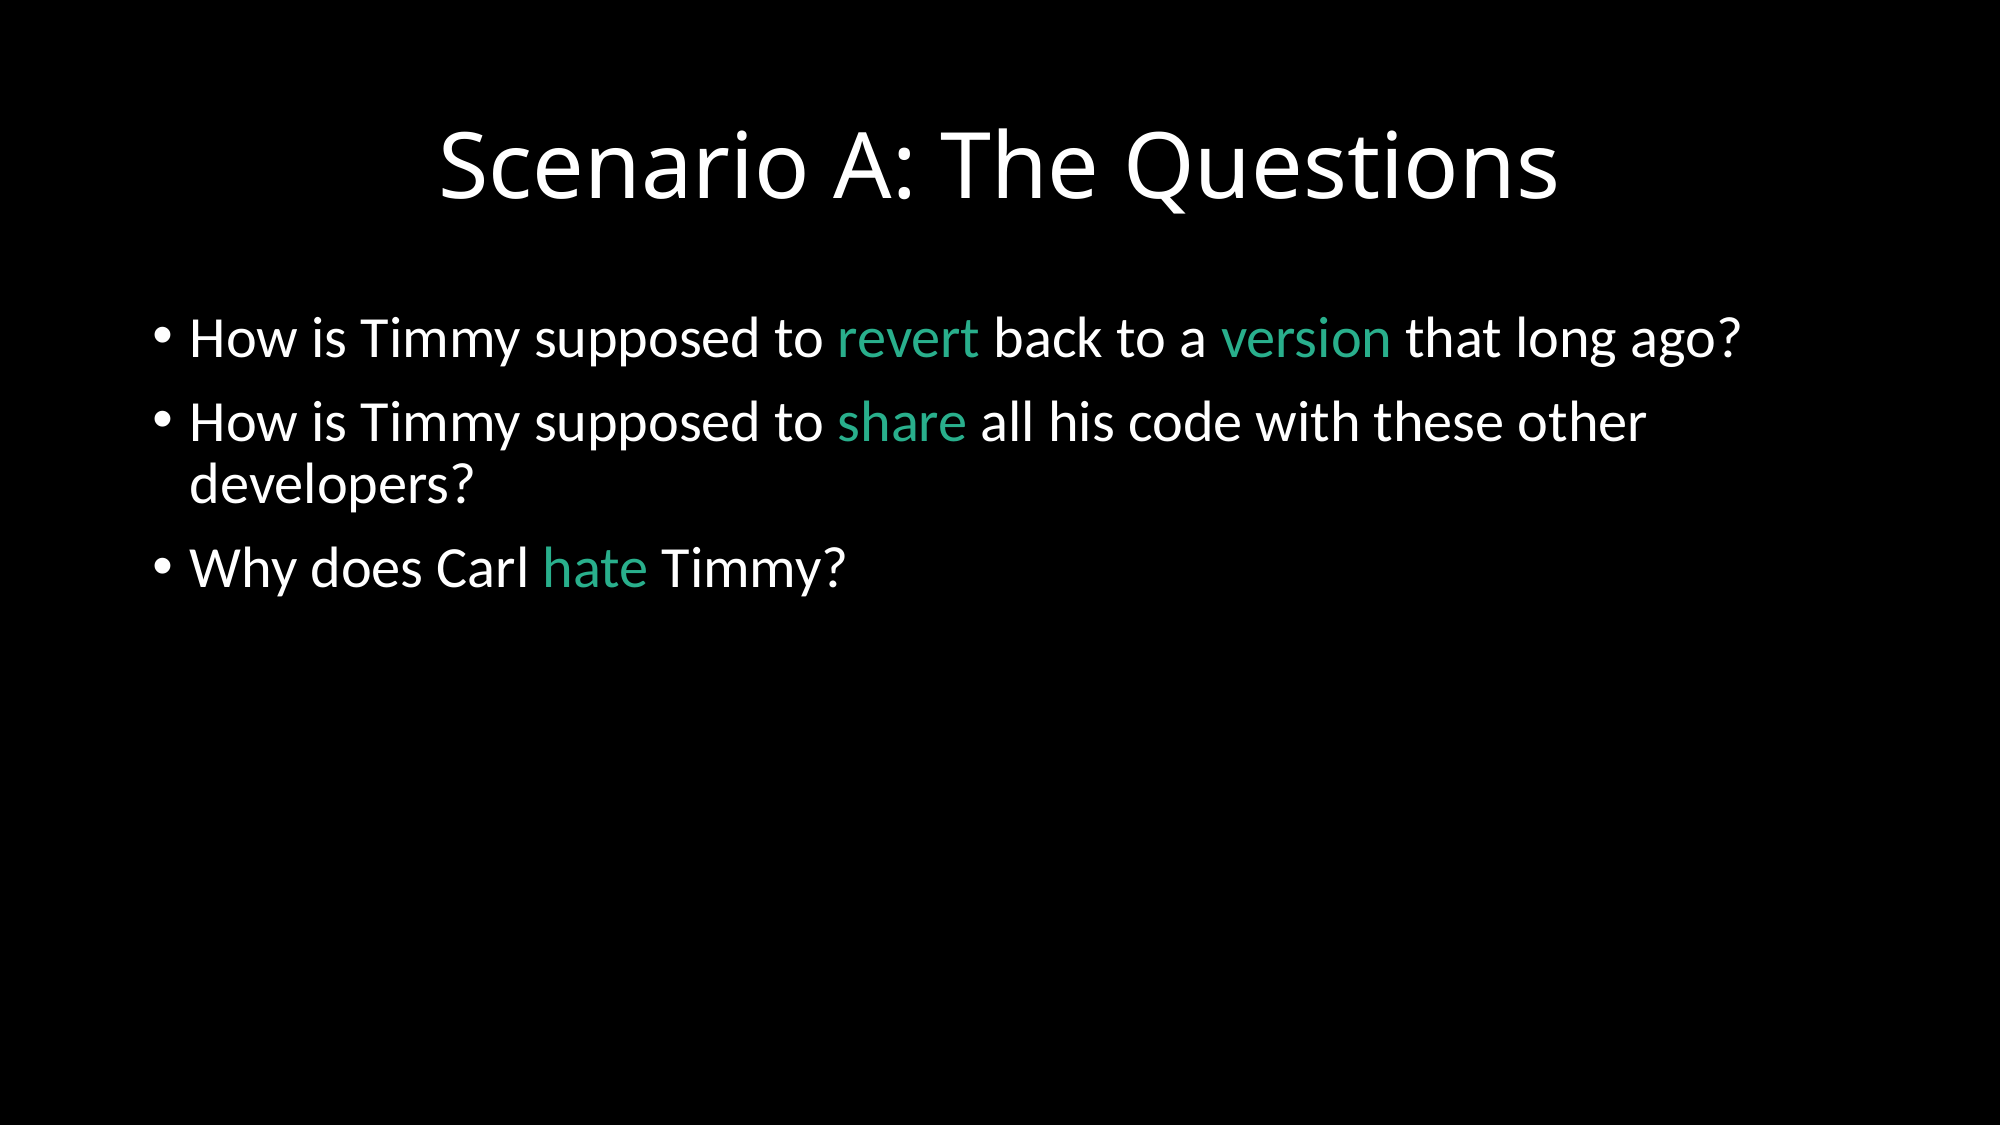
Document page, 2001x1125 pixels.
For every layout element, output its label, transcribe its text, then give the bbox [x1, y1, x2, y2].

list How is Timmy supposed to revert back to a version that long ago? How is Timmy supposed to share all his code with these other developers? Why does Carl hate Timmy? [137, 299, 1863, 1014]
title Scenario A: The Questions [137, 59, 1863, 278]
